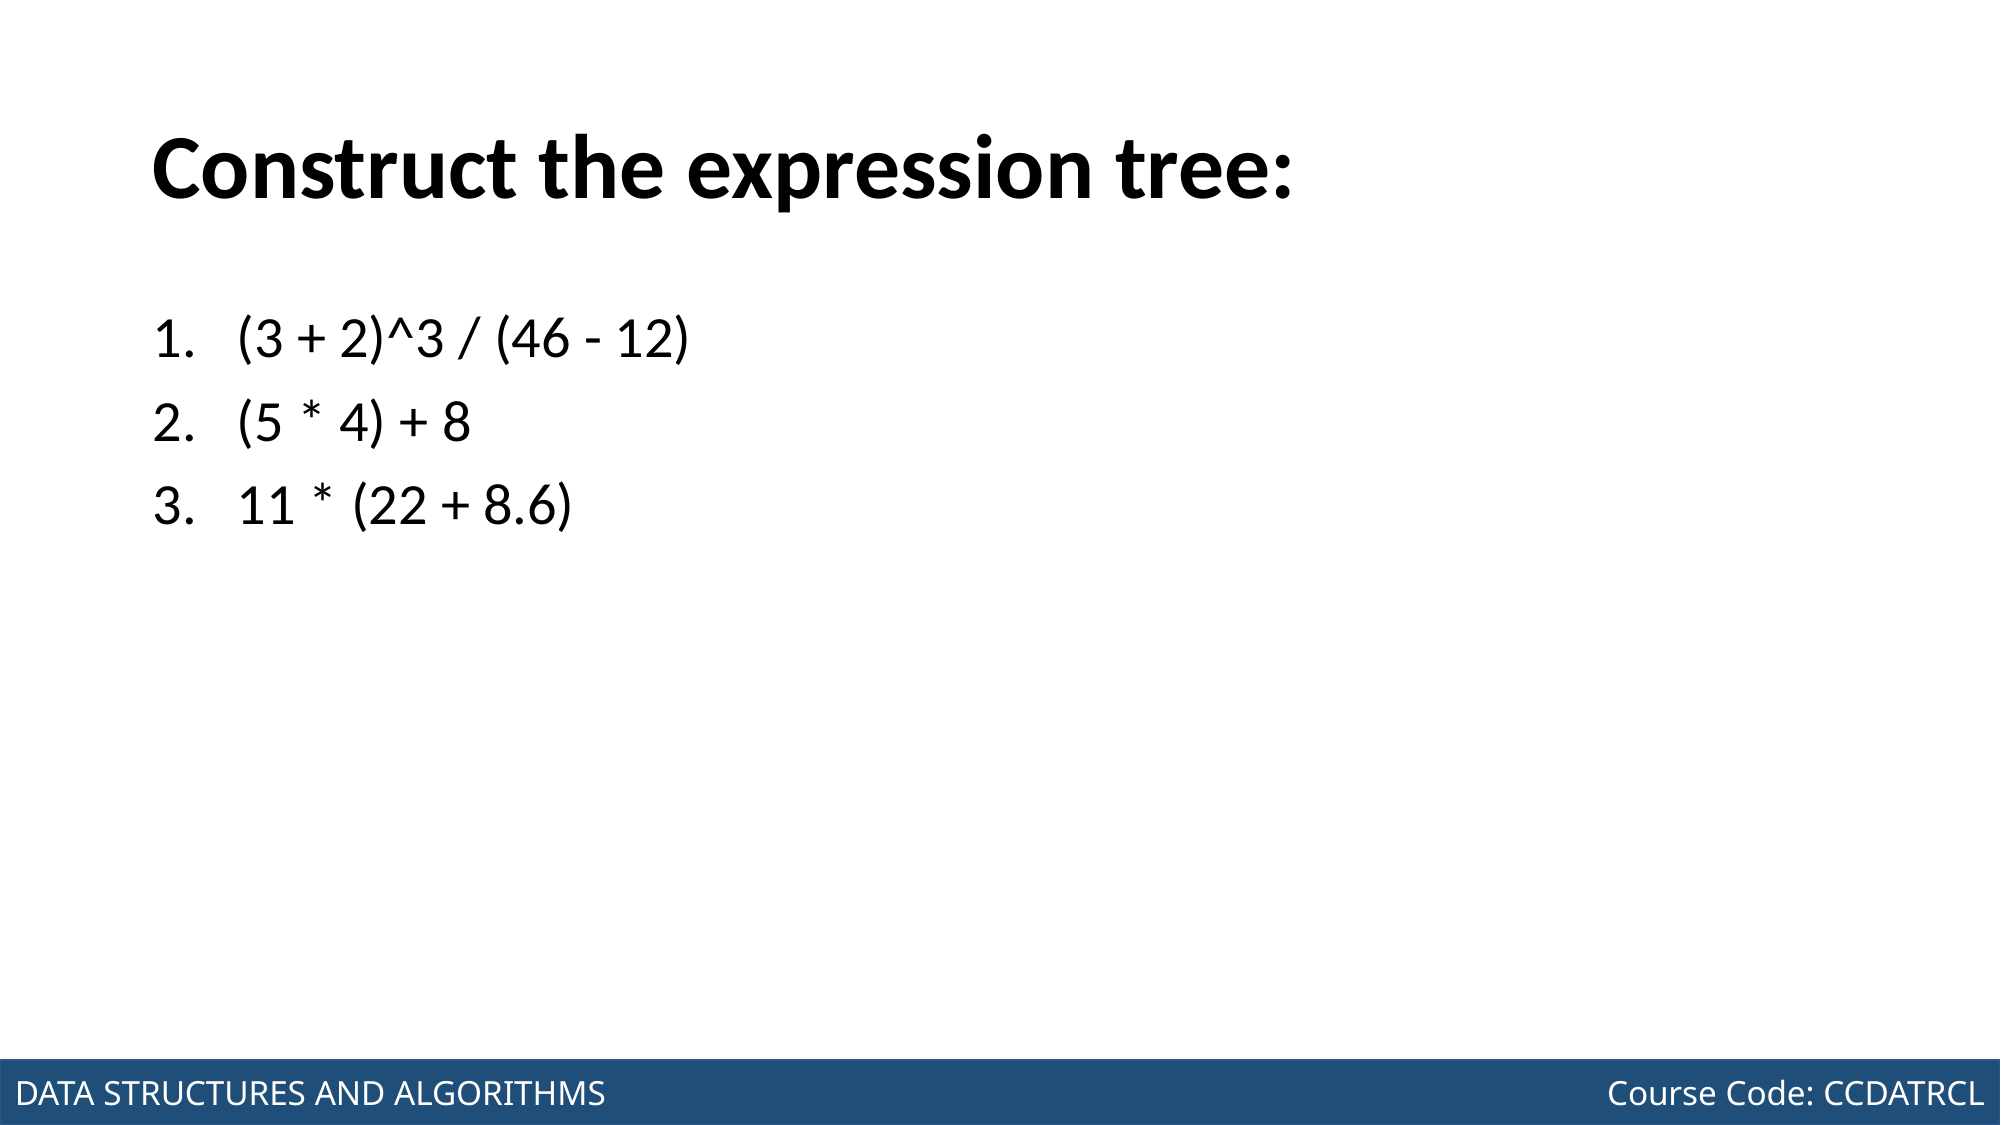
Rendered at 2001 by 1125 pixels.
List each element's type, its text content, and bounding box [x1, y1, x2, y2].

text_box [0, 1059, 2000, 1125]
text_box Course Code: CCDATRCL [1516, 1064, 2000, 1120]
title Construct the expression tree: [137, 59, 1863, 278]
text_box DATA STRUCTURES AND ALGORITHMS [0, 1064, 684, 1120]
list (3 + 2)^3 / (46 - 12) (5 * 4) + 8 11 * (22 + 8.6) [137, 299, 1863, 1014]
